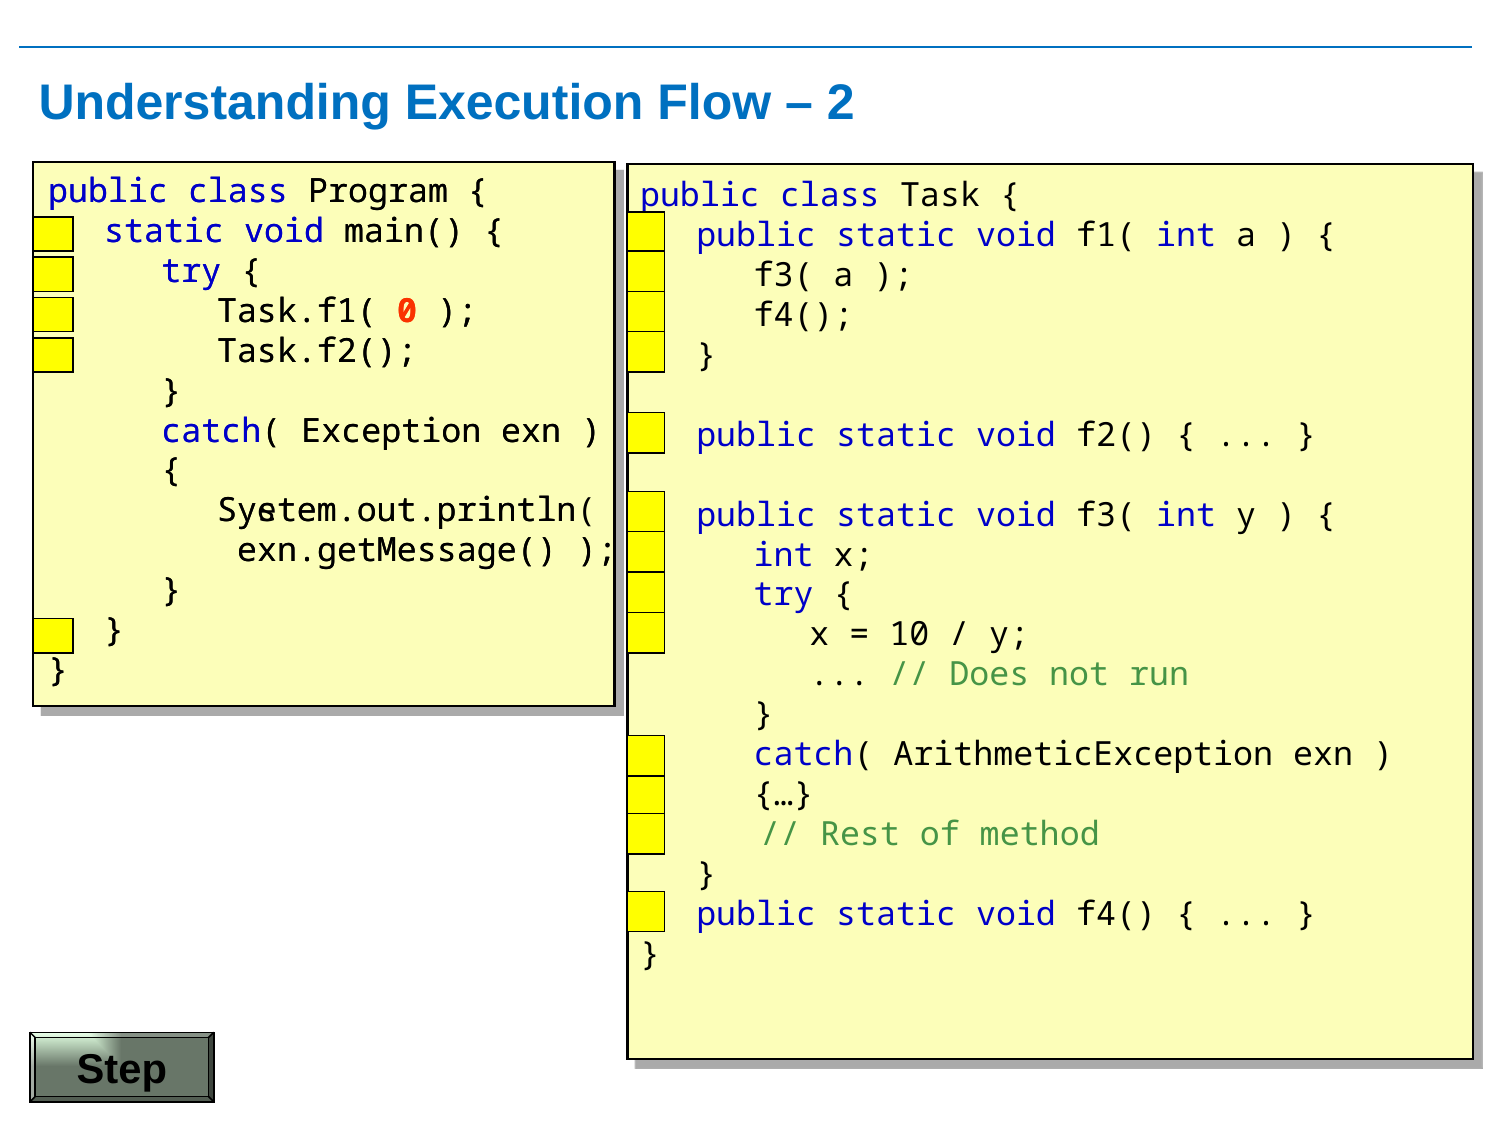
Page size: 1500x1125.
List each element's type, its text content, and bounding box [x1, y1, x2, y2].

text_box [627, 212, 665, 250]
text_box public class Task { public static void f1( int a ) { f3( a ); f4(); } public static void f2() { ... } public static void f3( int y ) { int x; try { x = 10 / y; ... // Does not run } catch( ArithmeticException exn ) {…} // Rest of method } public static void f4() { ... } } [625, 166, 1471, 1061]
text_box [627, 331, 665, 373]
text_box [627, 292, 665, 331]
text_box [627, 775, 665, 813]
title Understanding Execution Flow – 2 [23, 58, 1465, 141]
text_box [627, 735, 665, 775]
text_box [627, 531, 665, 572]
text_box [627, 891, 665, 932]
text_box public class Program { static void main() { try { Task.f1( 0 ); Task.f2(); } catch( Exception exn ) { Syetem.out.println exn.getMessage() ); } } } [33, 161, 615, 706]
text_box [627, 813, 665, 854]
text_box [627, 491, 665, 531]
text_box [627, 250, 665, 292]
text_box [627, 612, 665, 653]
text_box Step [29, 1032, 214, 1102]
text_box [627, 412, 665, 454]
text_box [627, 572, 665, 612]
